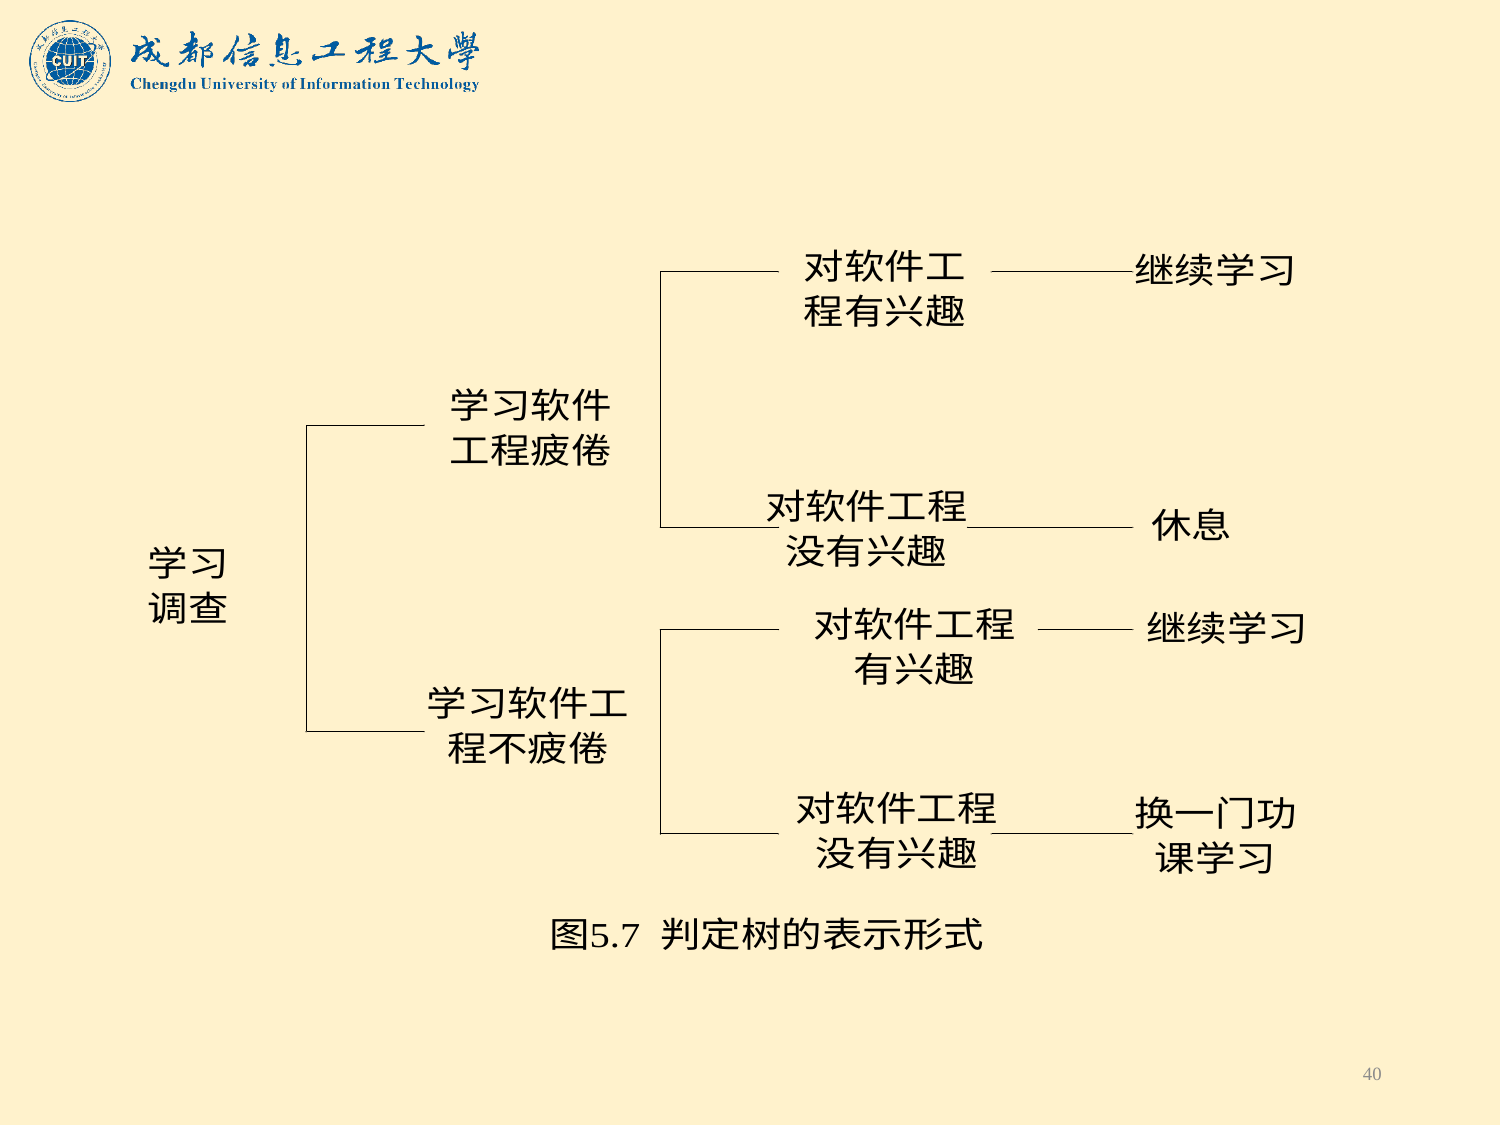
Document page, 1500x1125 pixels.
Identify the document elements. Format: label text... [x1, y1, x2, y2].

picture [29, 20, 479, 102]
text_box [64, 192, 1500, 985]
slide_number 40 [1059, 1042, 1397, 1103]
